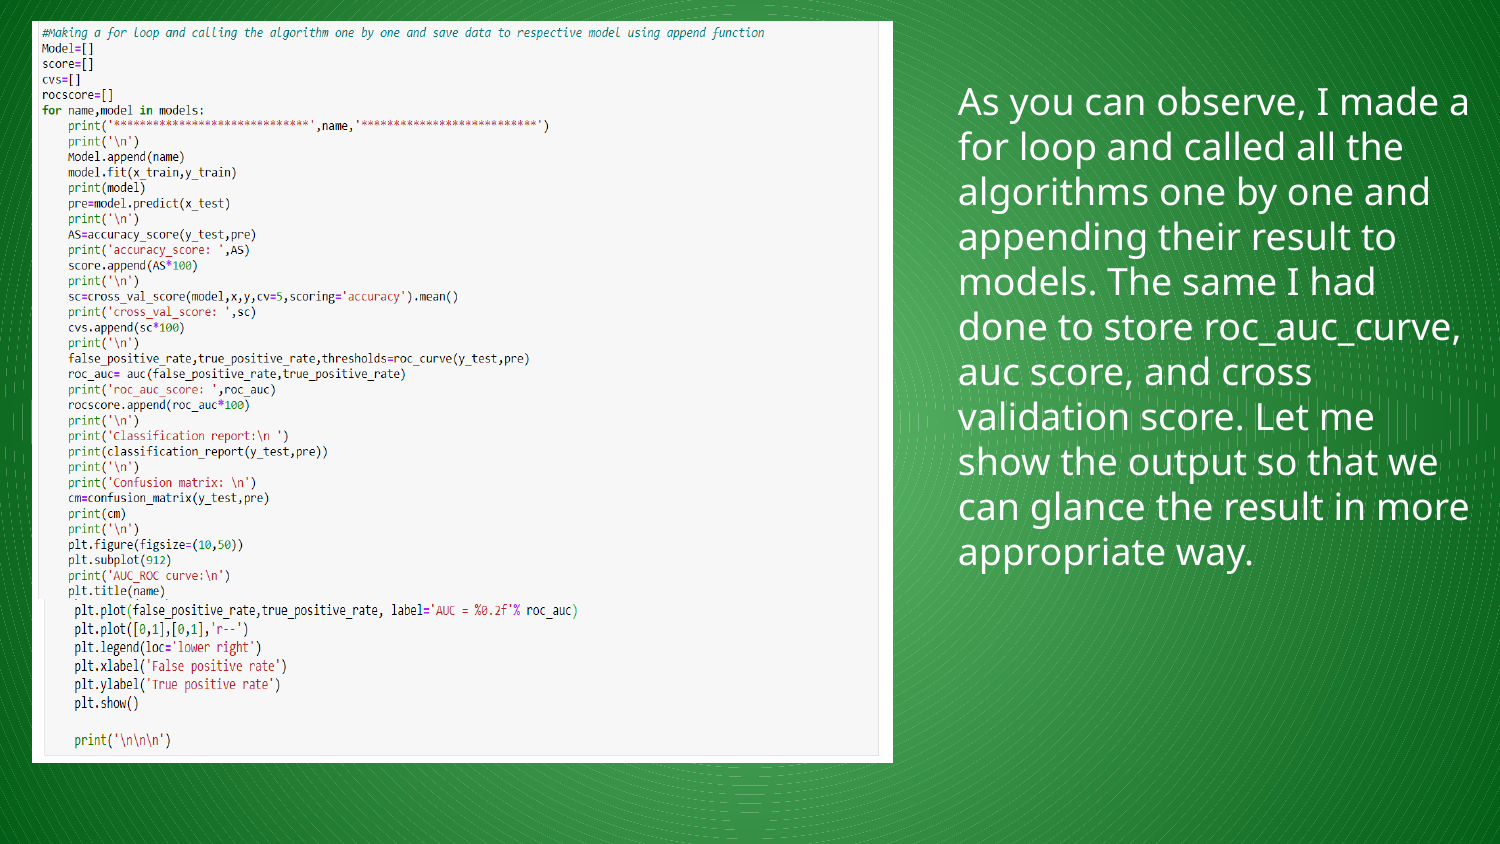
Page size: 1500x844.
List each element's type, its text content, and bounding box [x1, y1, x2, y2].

text_box As you can observe, I made a for loop and called all the algorithms one by one and appending their result to models. The same I had done to store roc_auc_curve, auc score, and cross validation score. Let me show the output so that we can glance the result in more appropriate way. [943, 70, 1489, 626]
picture [32, 21, 894, 764]
